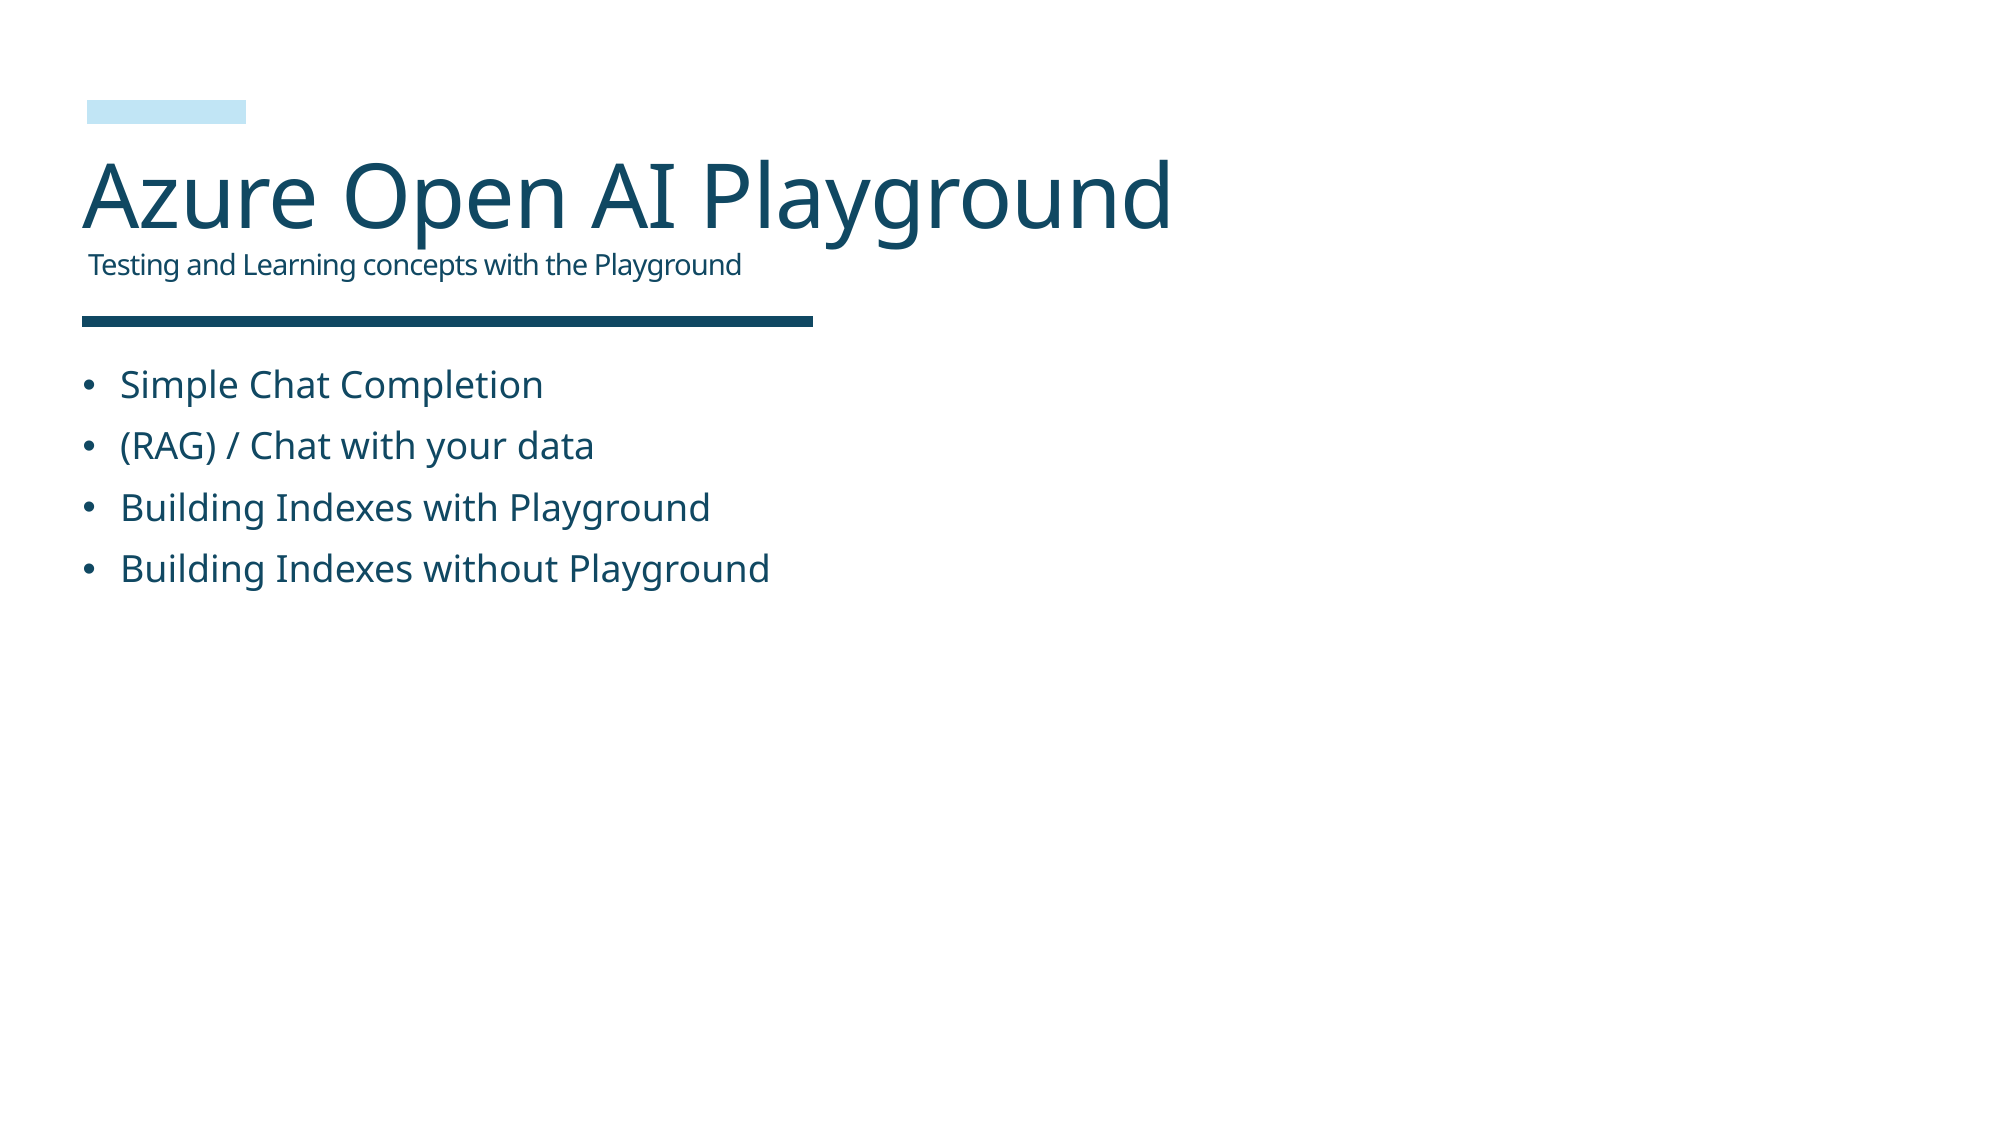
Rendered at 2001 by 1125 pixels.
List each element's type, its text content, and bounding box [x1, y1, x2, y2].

title Azure Open AI Playground [67, 76, 1215, 255]
text_box Testing and Learning concepts with the Playground [88, 231, 812, 296]
list Simple Chat Completion (RAG) / Chat with your data Building Indexes with Playground Building Indexes without Playground [67, 358, 947, 932]
text_box [82, 316, 813, 327]
text_box [87, 100, 246, 124]
